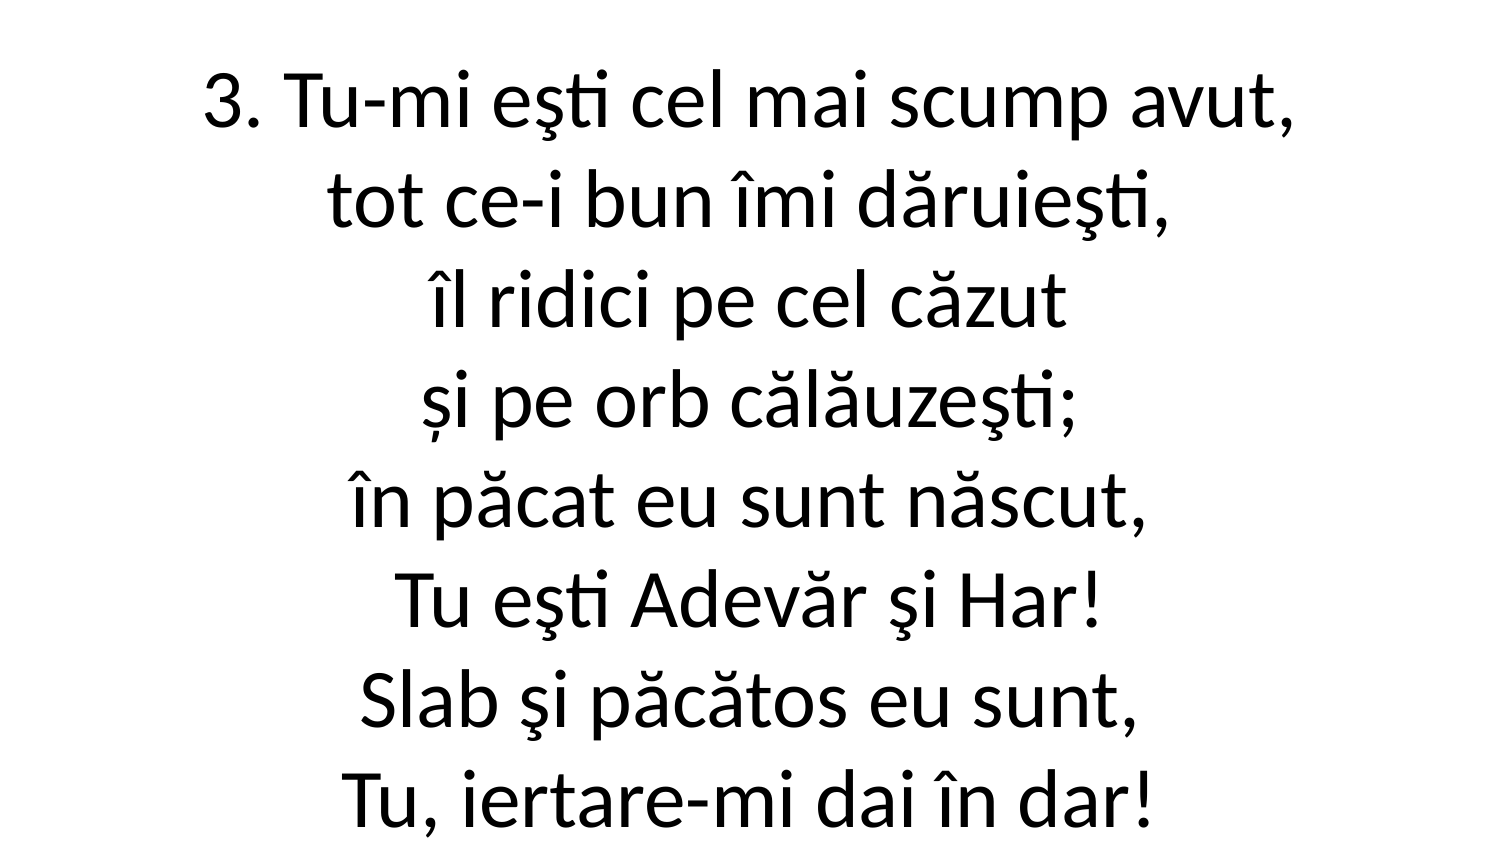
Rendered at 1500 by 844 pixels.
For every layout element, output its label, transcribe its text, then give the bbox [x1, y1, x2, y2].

text_box 3. Tu-mi eşti cel mai scump avut, tot ce-i bun îmi dăruieşti, îl ridici pe cel căzut și pe orb călăuzeşti; în păcat eu sunt născut, Tu eşti Adevăr şi Har! Slab şi păcătos eu sunt, Tu, iertare-mi dai în dar! [186, 0, 1314, 844]
